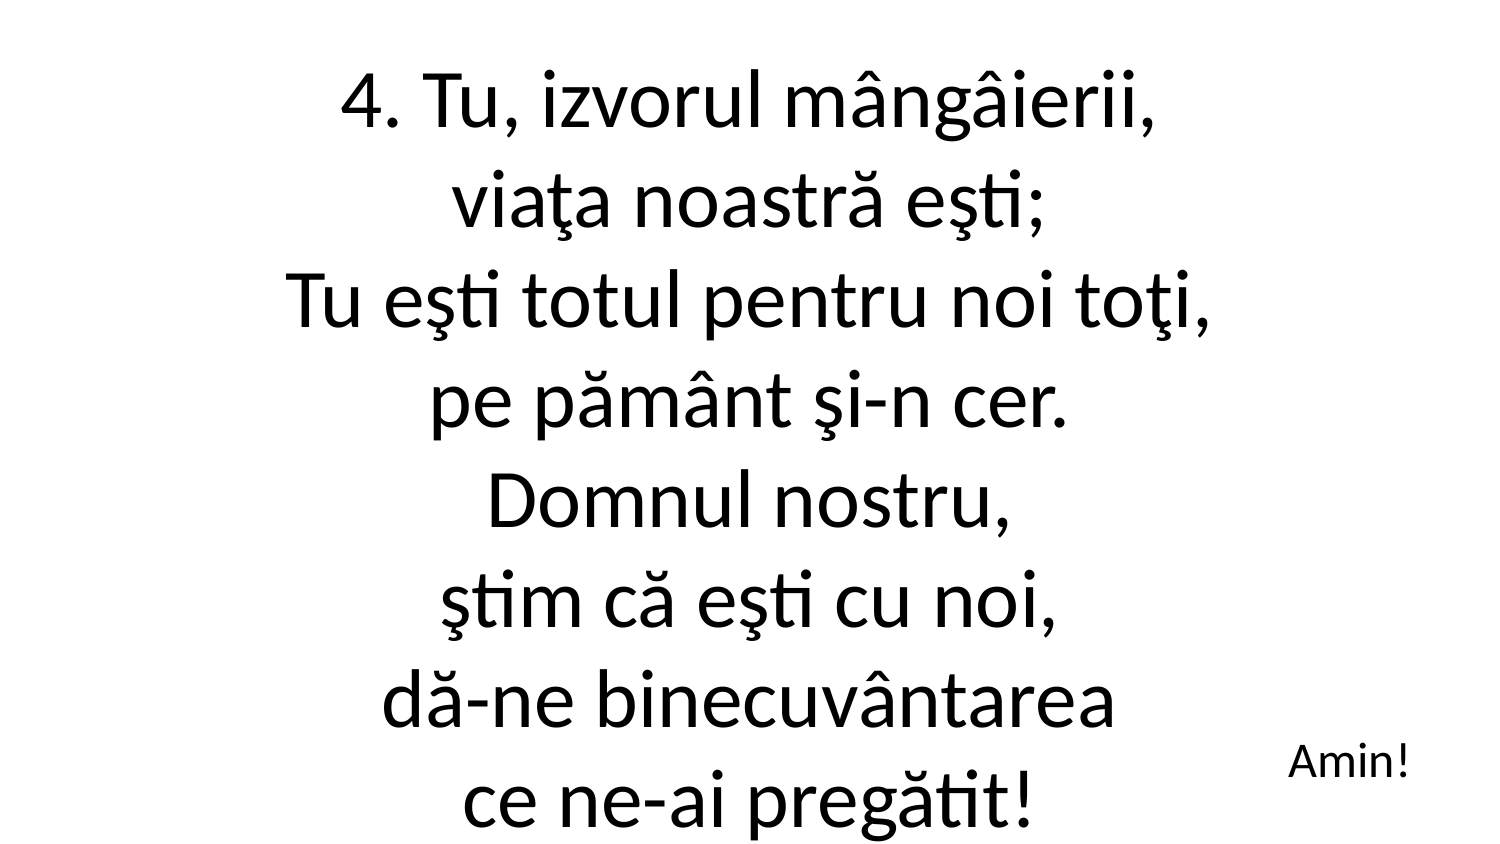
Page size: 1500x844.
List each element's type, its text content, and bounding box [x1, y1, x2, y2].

text_box 4. Tu, izvorul mângâierii, viaţa noastră eşti; Tu eşti totul pentru noi toţi, pe pământ şi-n cer. Domnul nostru, ştim că eşti cu noi, dă-ne binecuvântarea ce ne-ai pregătit! [270, 0, 1230, 844]
text_box Amin! [1273, 674, 1427, 795]
